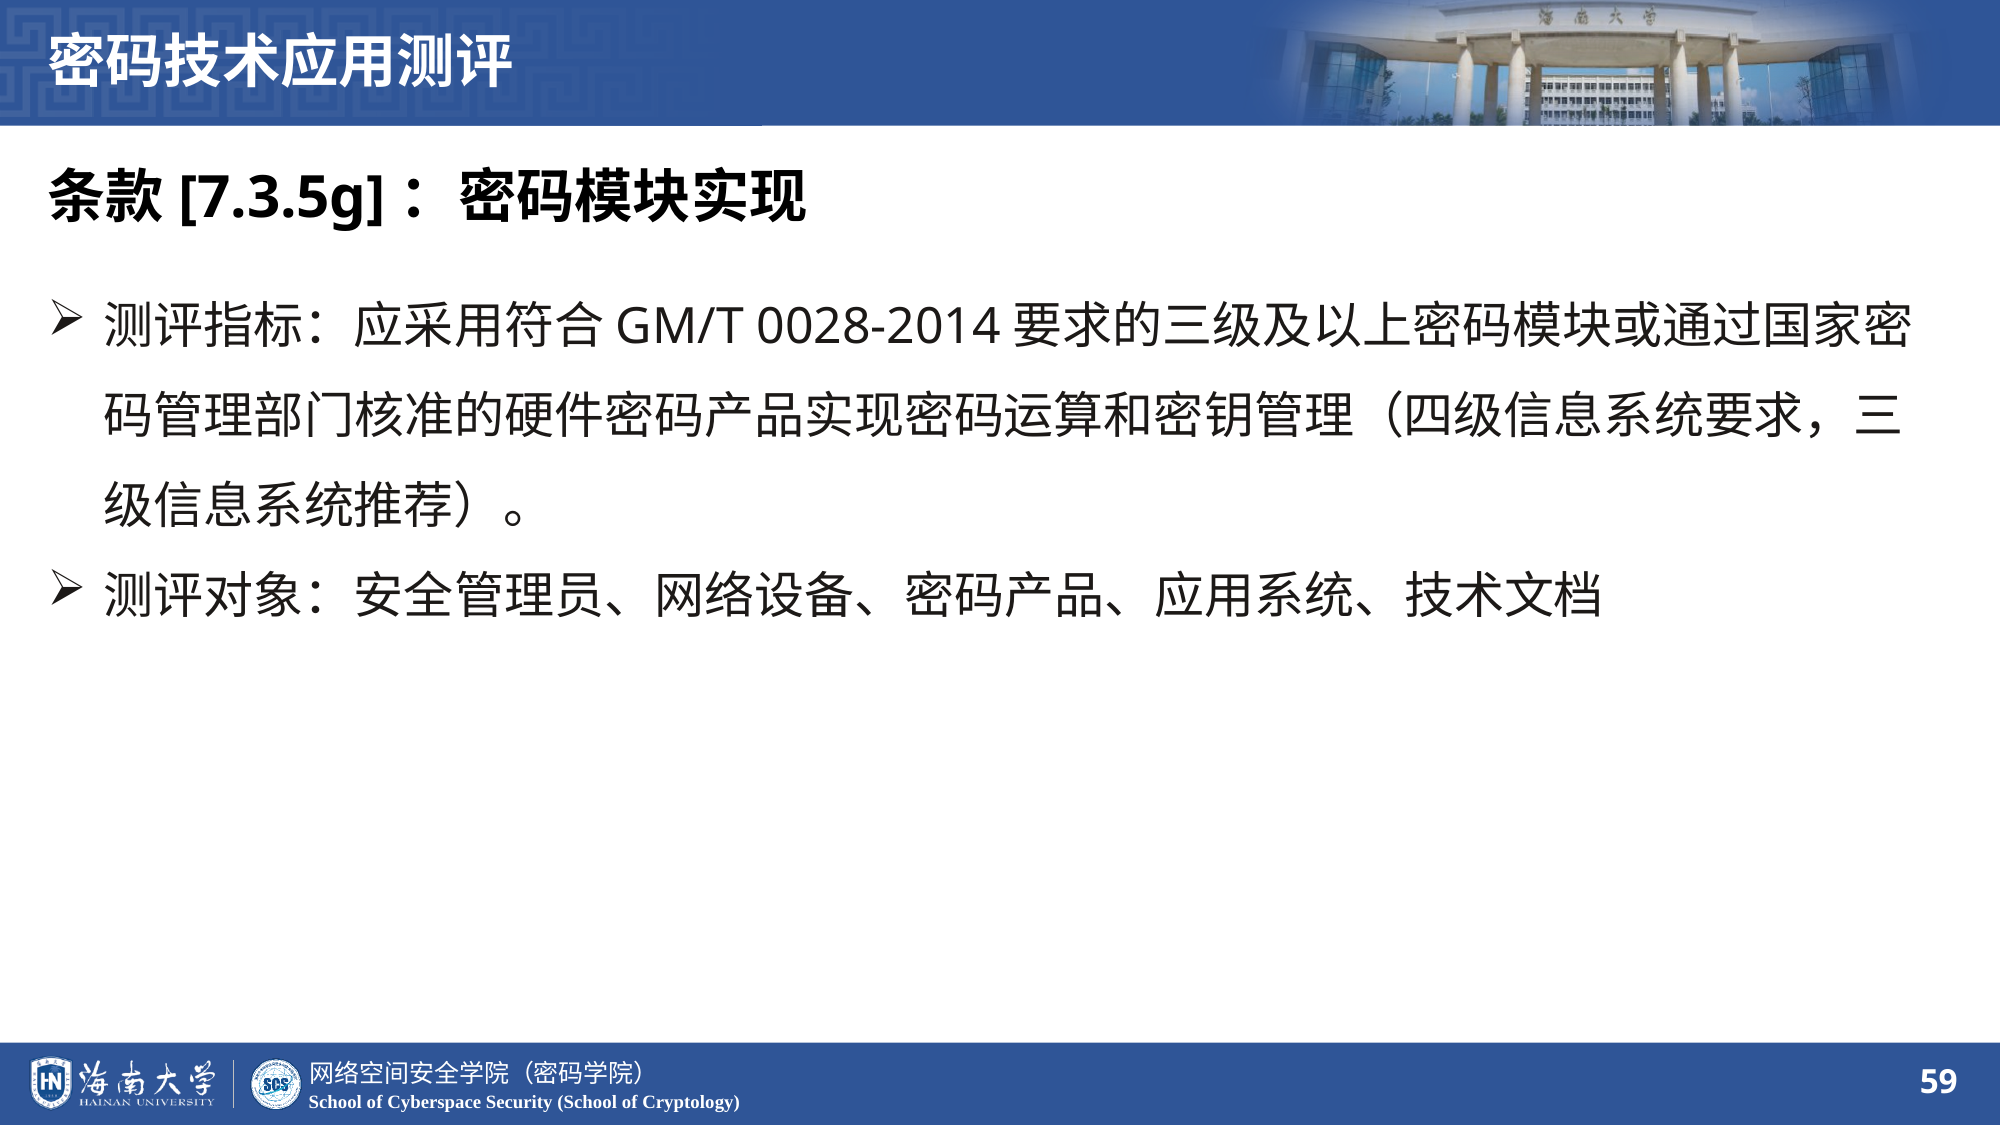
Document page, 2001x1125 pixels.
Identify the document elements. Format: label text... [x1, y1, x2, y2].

slide_number 59 [1522, 1053, 1973, 1114]
list 密码技术应用测评 [32, 17, 1297, 109]
list 测评指标：应采用符合GM/T 0028-2014要求的三级及以上密码模块或通过国家密码管理部门核准的硬件密码产品实现密码运算和密钥管理（四级信息系统要求，三级信息系统推荐）。 测评对象：安全管理员、网络设备、密码产品、应用系统、技术文档 [32, 255, 1968, 997]
picture [27, 1054, 219, 1113]
picture [1190, 0, 2000, 126]
list 条款[7.3.5g]：密码模块实现 [32, 151, 1968, 245]
picture [245, 1053, 306, 1114]
